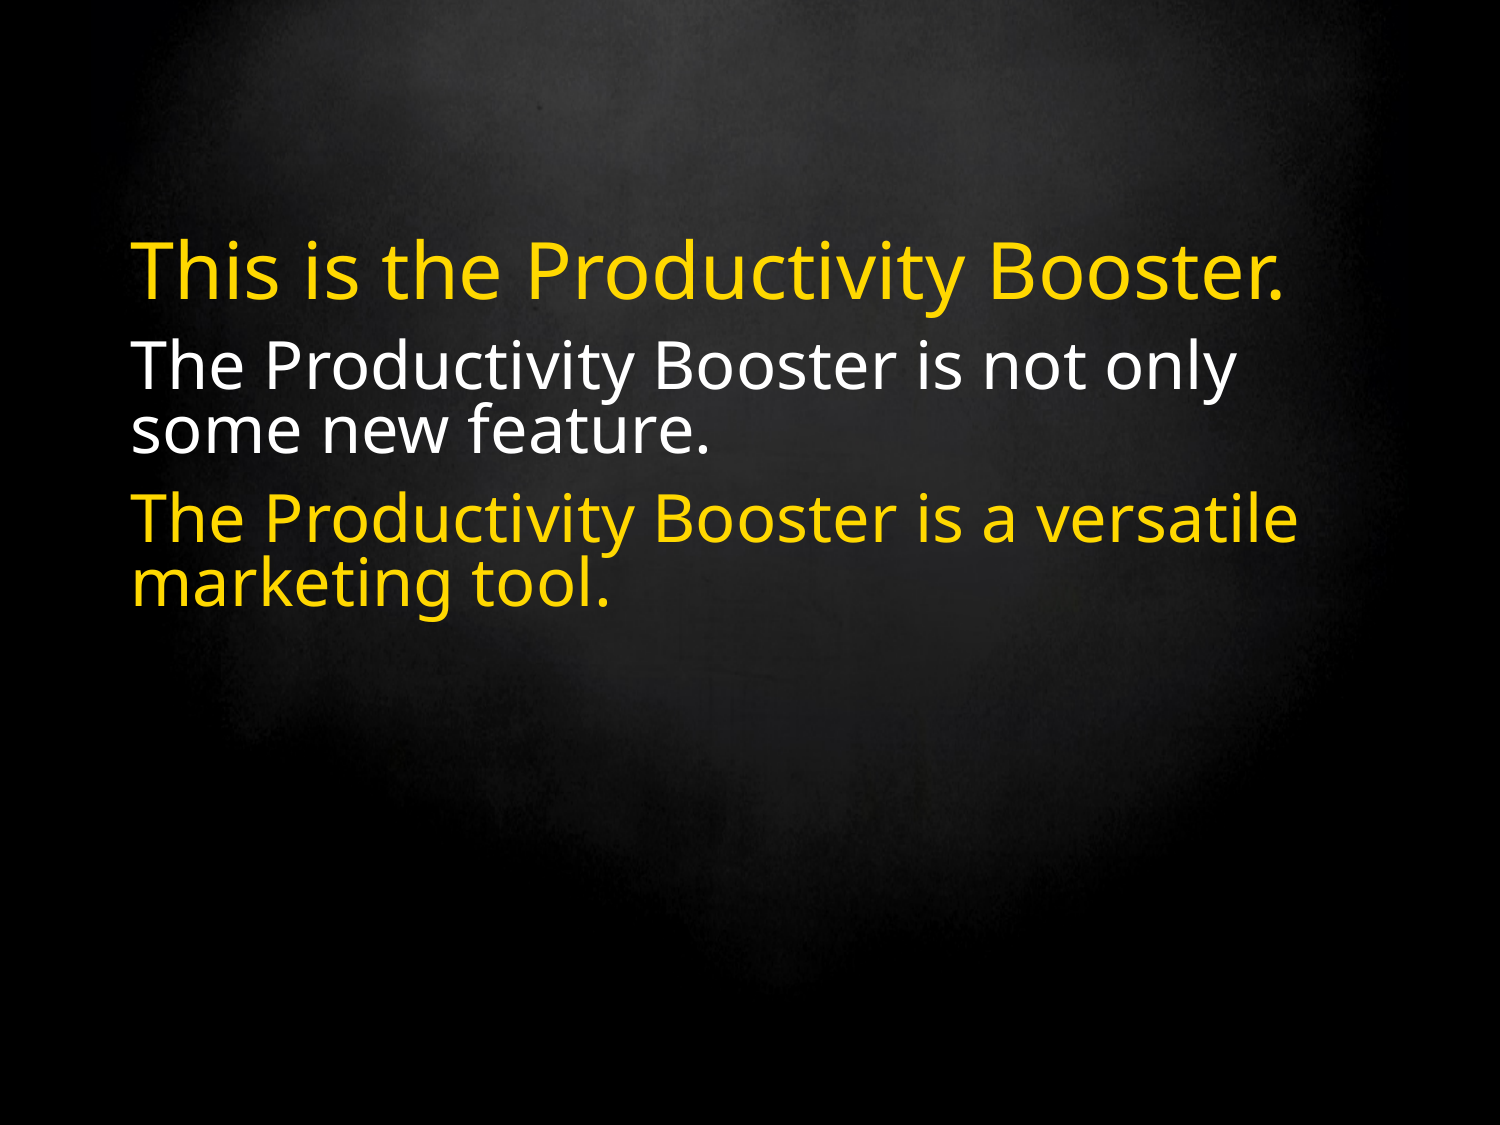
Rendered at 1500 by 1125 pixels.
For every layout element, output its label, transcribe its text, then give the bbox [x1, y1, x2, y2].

title This is the Productivity Booster. [115, 159, 1373, 324]
picture [0, 0, 1500, 1125]
list The Productivity Booster is not only some new feature. The Productivity Booster is a versatile marketing tool. [115, 330, 1380, 1069]
